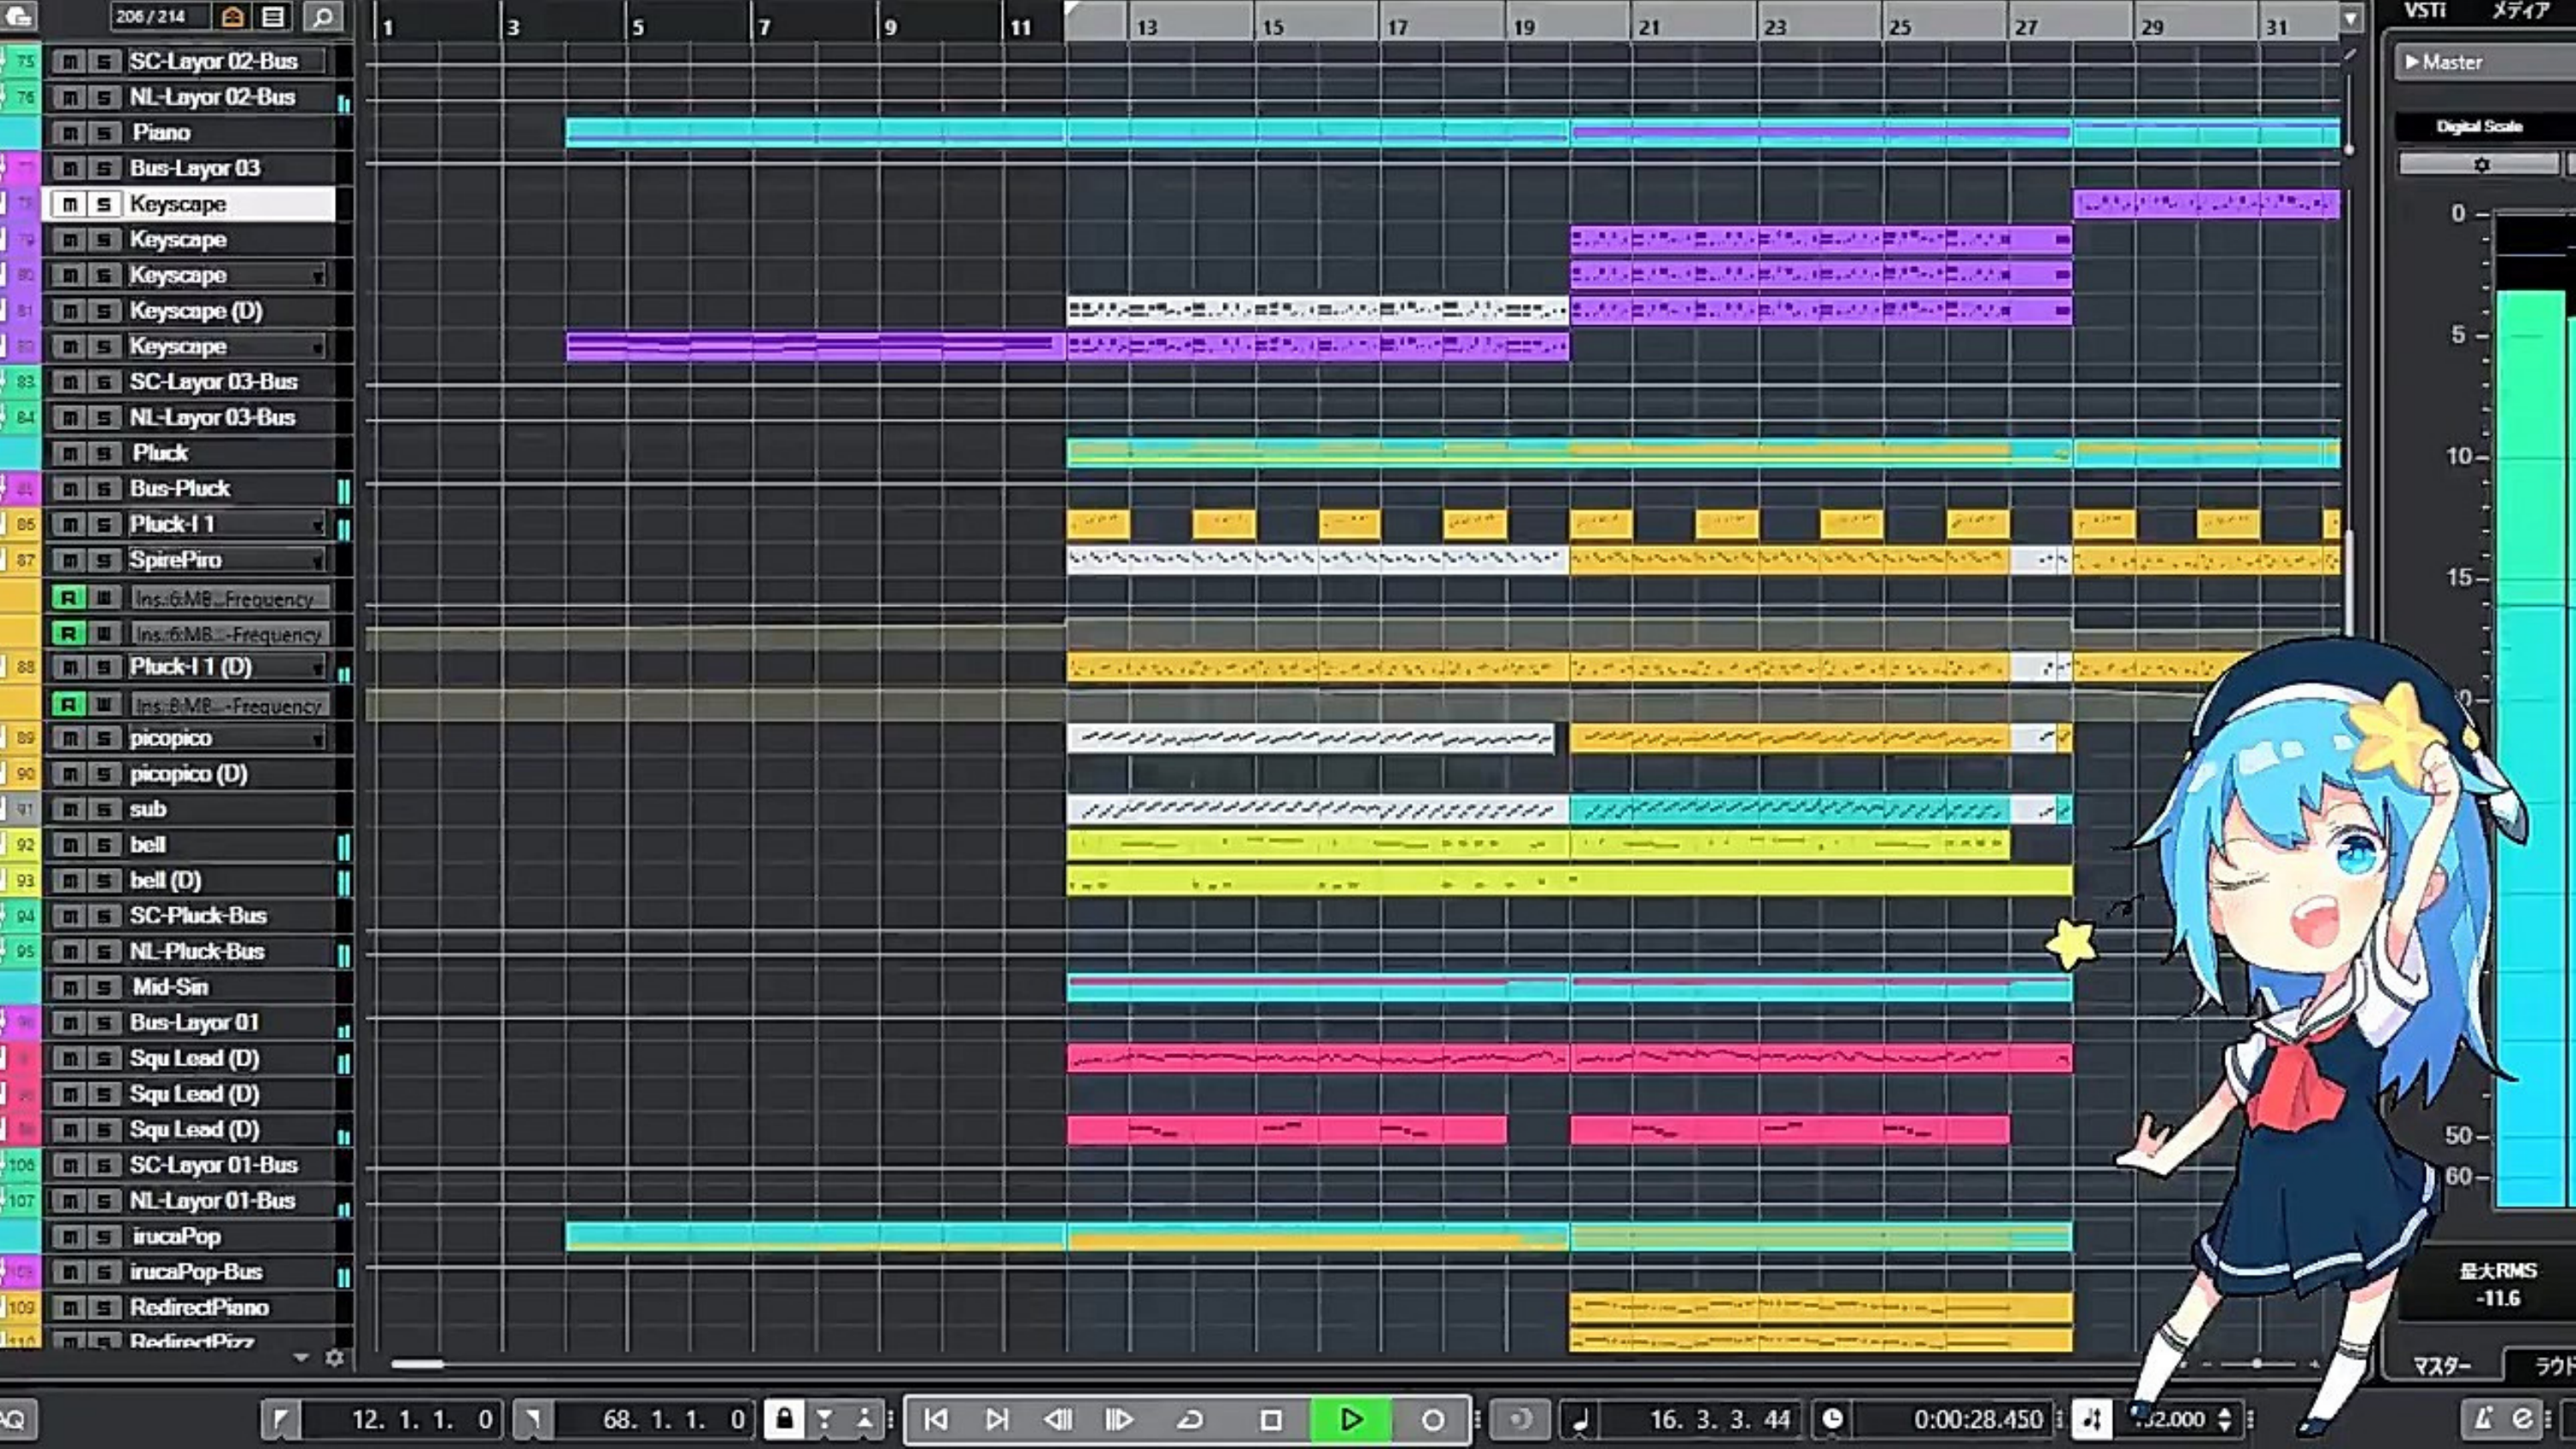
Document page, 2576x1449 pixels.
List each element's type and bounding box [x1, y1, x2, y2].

text_box [0, 0, 2576, 1449]
